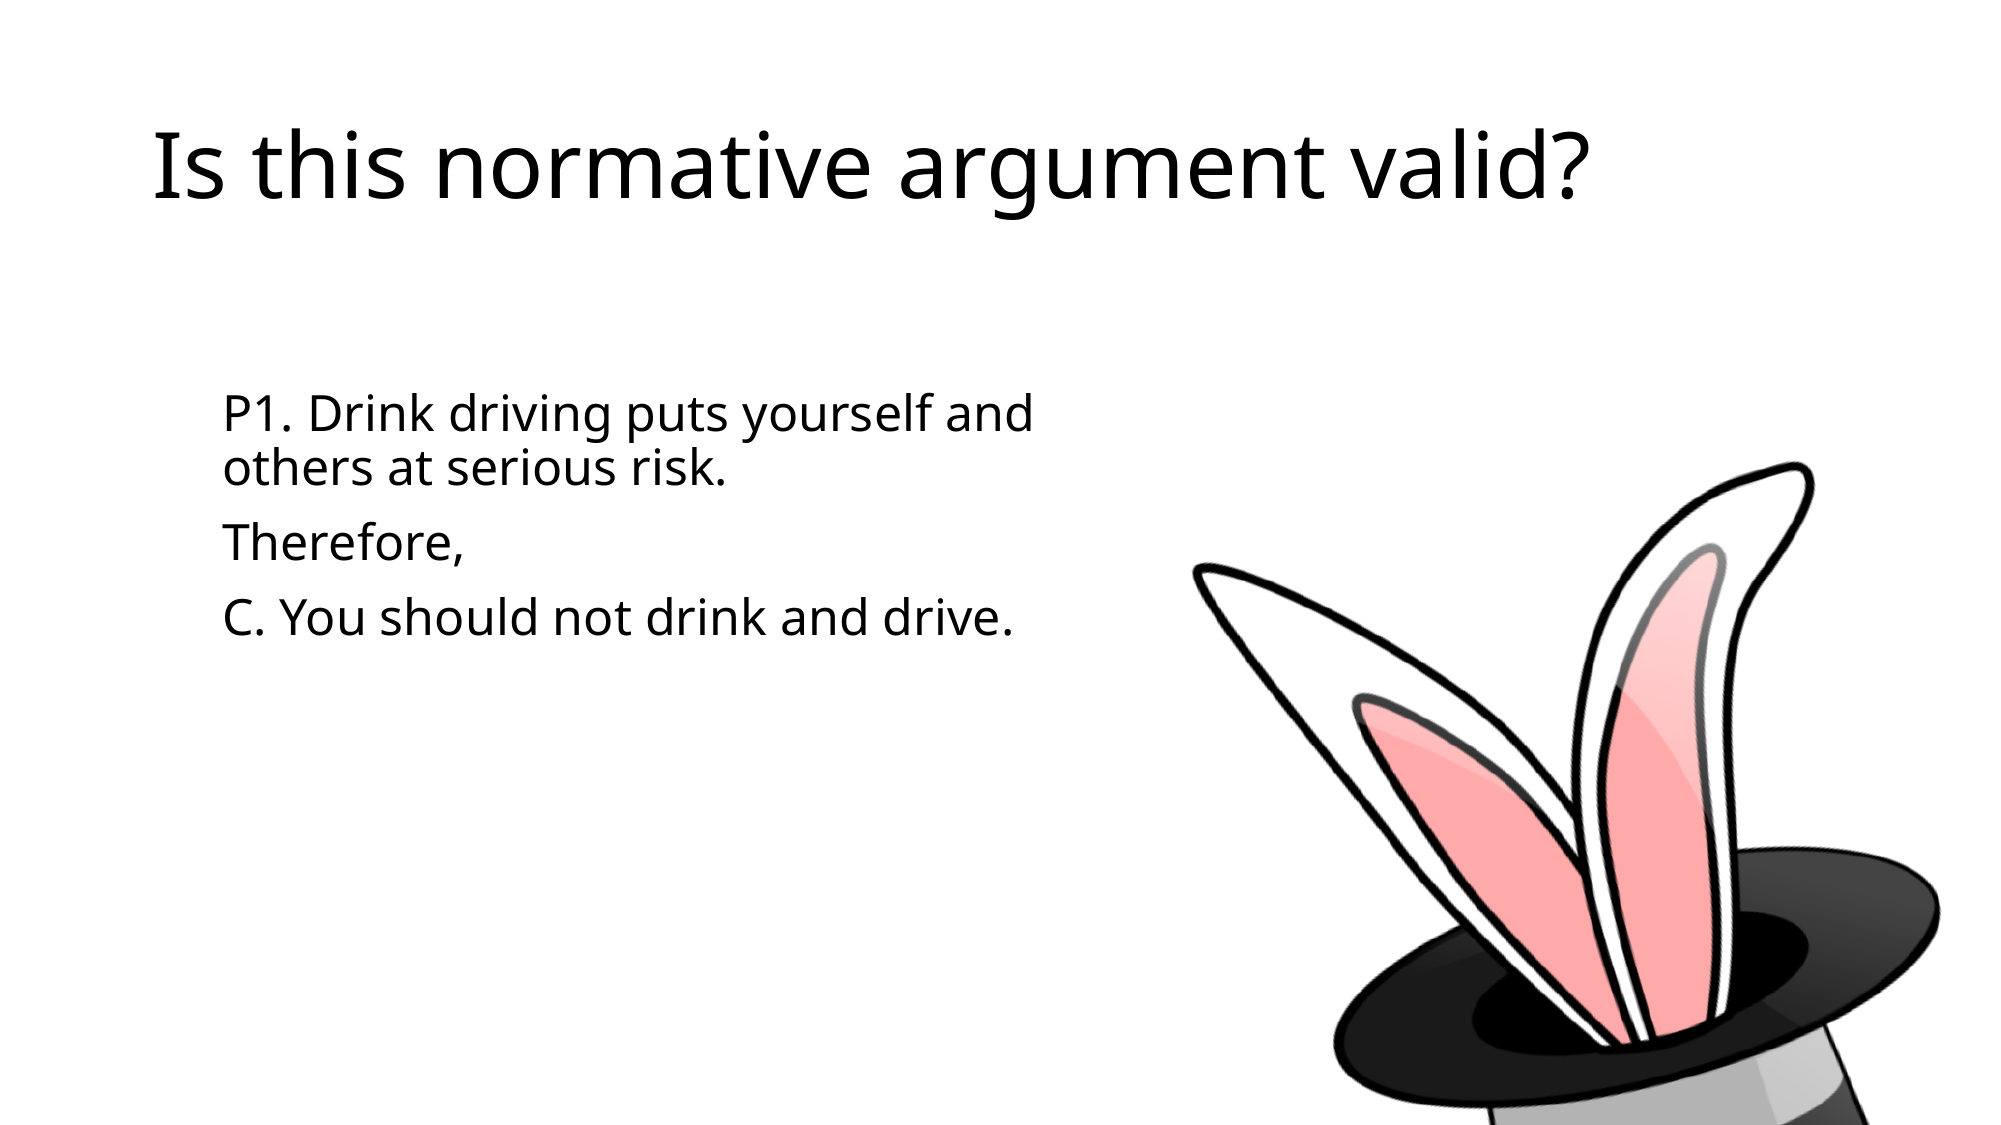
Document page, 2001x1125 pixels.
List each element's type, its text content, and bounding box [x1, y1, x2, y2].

list P1. Drink driving puts yourself and others at serious risk. Therefore, C. You should not drink and drive. [206, 299, 1145, 1014]
picture [1190, 389, 2000, 1125]
title Is this normative argument valid? [137, 59, 1863, 278]
